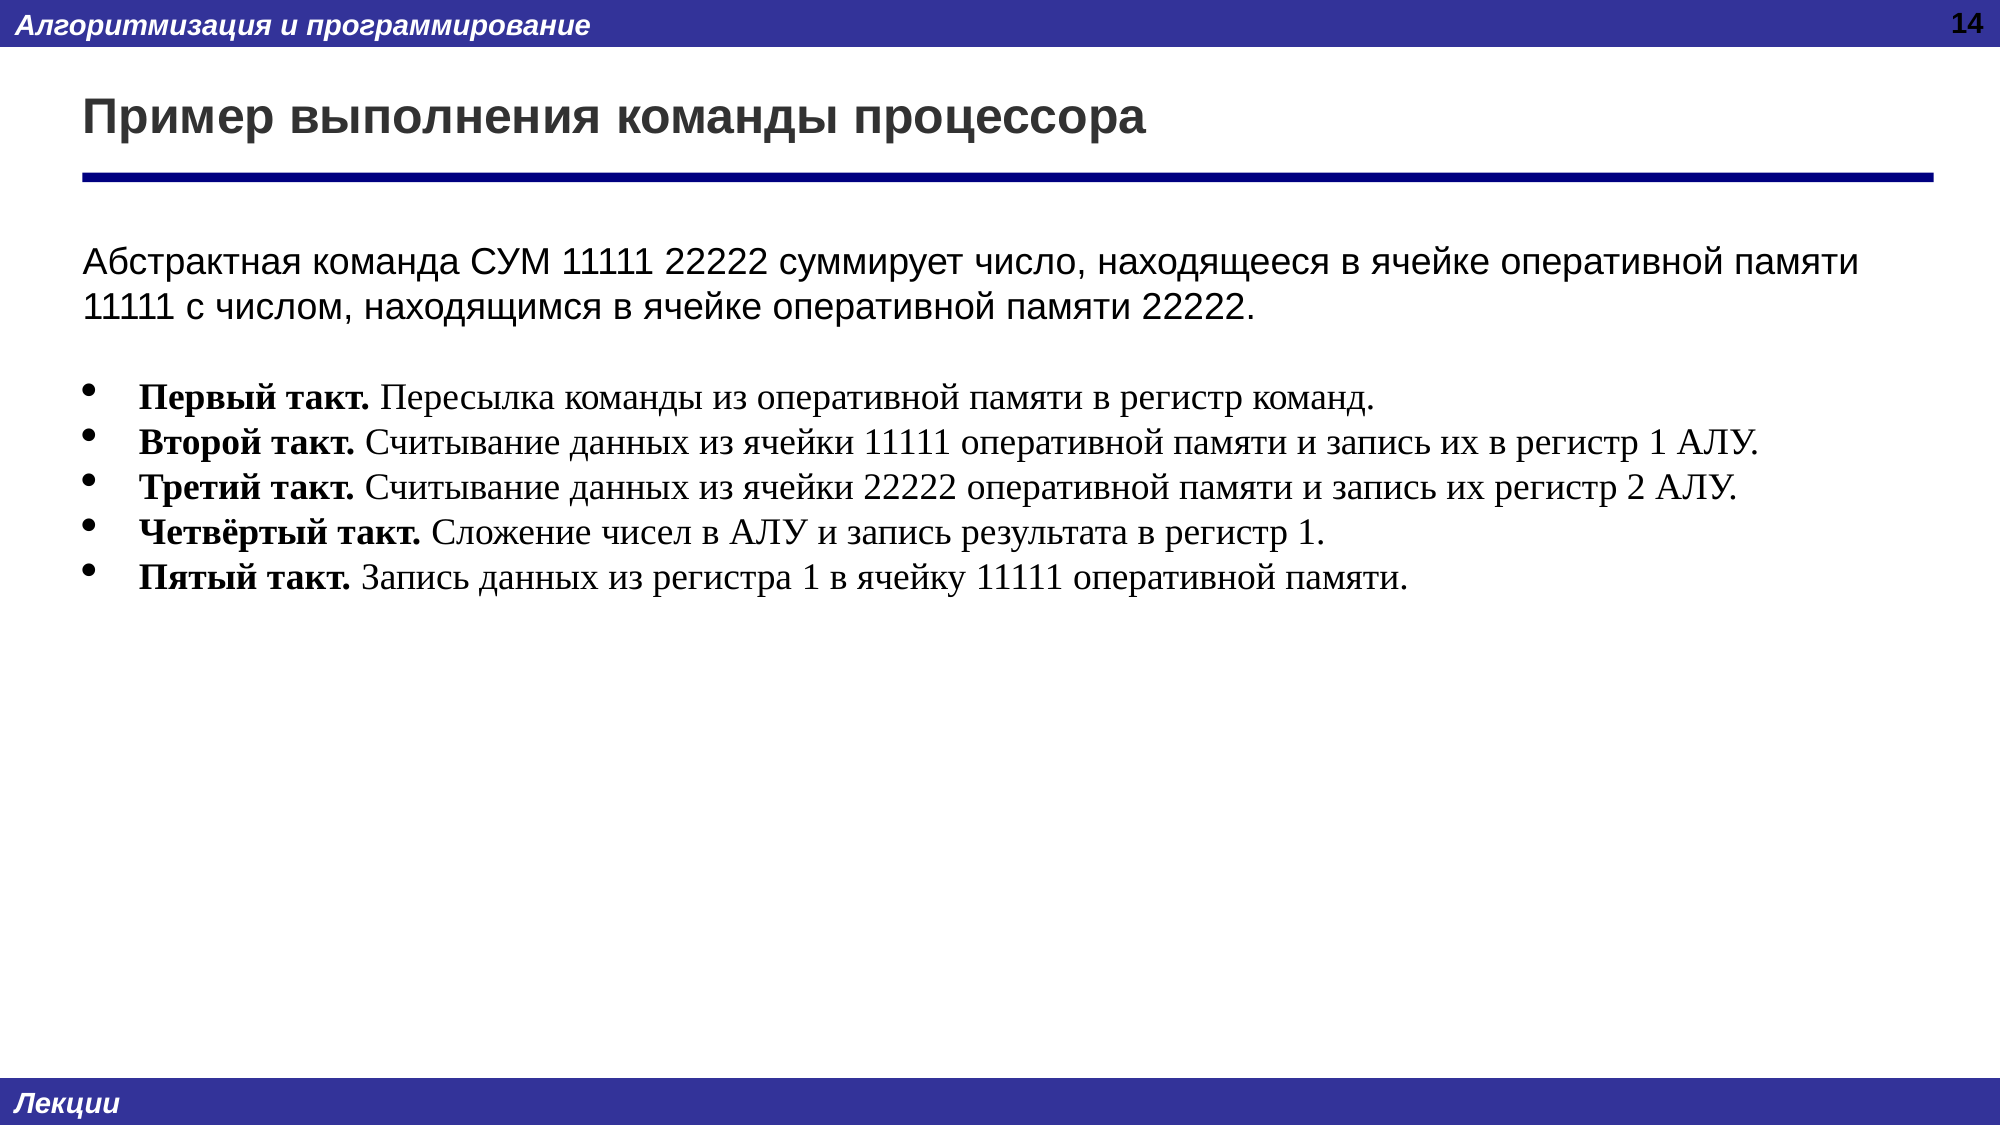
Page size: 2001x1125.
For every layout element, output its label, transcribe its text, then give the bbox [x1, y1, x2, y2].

text_box Абстрактная команда СУМ 11111 22222 суммирует число, находящееся в ячейке оперативной памяти 11111 с числом, находящимся в ячейке оперативной памяти 22222. Первый такт. Пересылка команды из оперативной памяти в регистр команд. Второй такт. Считывание данных из ячейки 11111 оперативной памяти и запись их в регистр 1 АЛУ. Третий такт. Считывание данных из ячейки 22222 оперативной памяти и запись их регистр 2 АЛУ. Четвёртый такт. Сложение чисел в АЛУ и запись результата в регистр 1. Пятый такт. Запись данных из регистра 1 в ячейку 11111 оперативной памяти. [67, 229, 1917, 650]
title Пример выполнения команды процессора [67, 49, 1900, 178]
slide_number 14 [1531, 0, 1999, 75]
